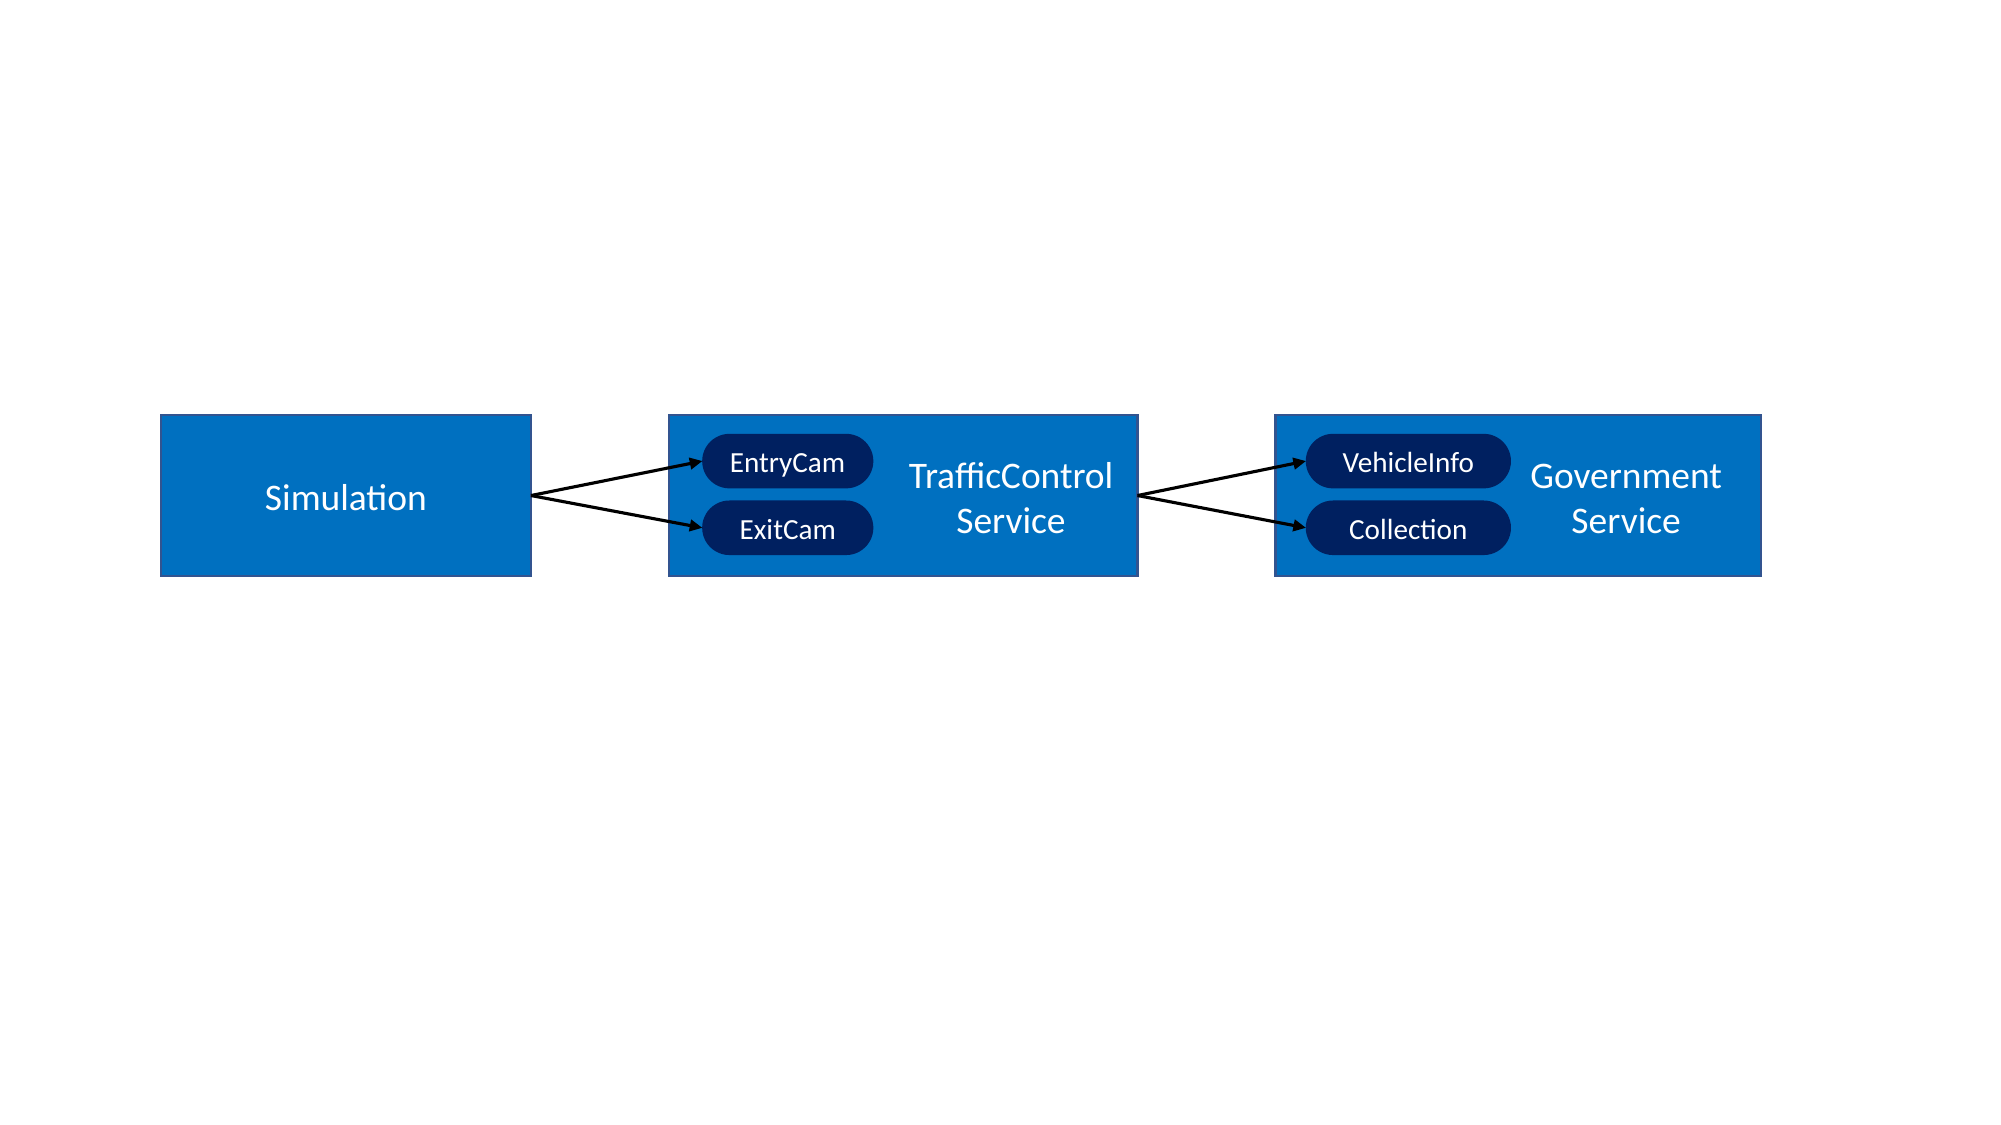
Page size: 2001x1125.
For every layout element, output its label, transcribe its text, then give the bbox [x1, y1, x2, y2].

text_box VehicleInfo [1304, 432, 1513, 490]
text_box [1137, 495, 1306, 528]
text_box EntryCam [701, 432, 875, 490]
text_box ExitCam [701, 499, 875, 557]
text_box [134, 362, 1791, 624]
text_box Collection [1304, 499, 1513, 557]
text_box TrafficControl Service [668, 414, 1139, 577]
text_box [530, 495, 703, 528]
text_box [530, 461, 703, 495]
text_box Simulation [160, 414, 532, 577]
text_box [1137, 461, 1306, 495]
text_box Government Service [1274, 414, 1762, 577]
